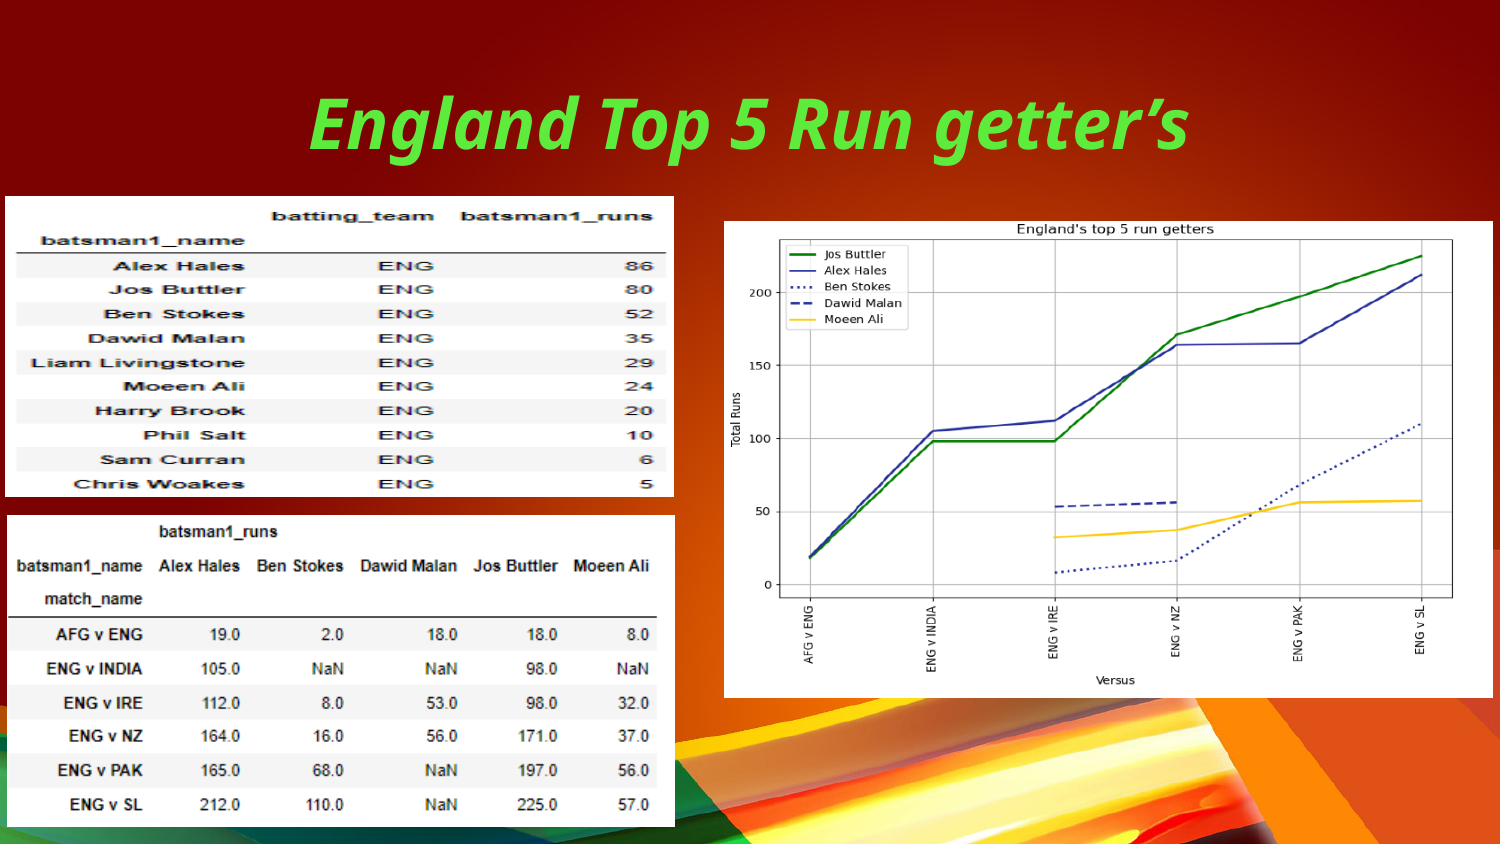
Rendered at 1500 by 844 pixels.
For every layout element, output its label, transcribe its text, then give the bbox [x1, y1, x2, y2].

title England Top 5 Run getter’s [73, 71, 1427, 172]
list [5, 196, 674, 498]
picture [0, 0, 1500, 844]
